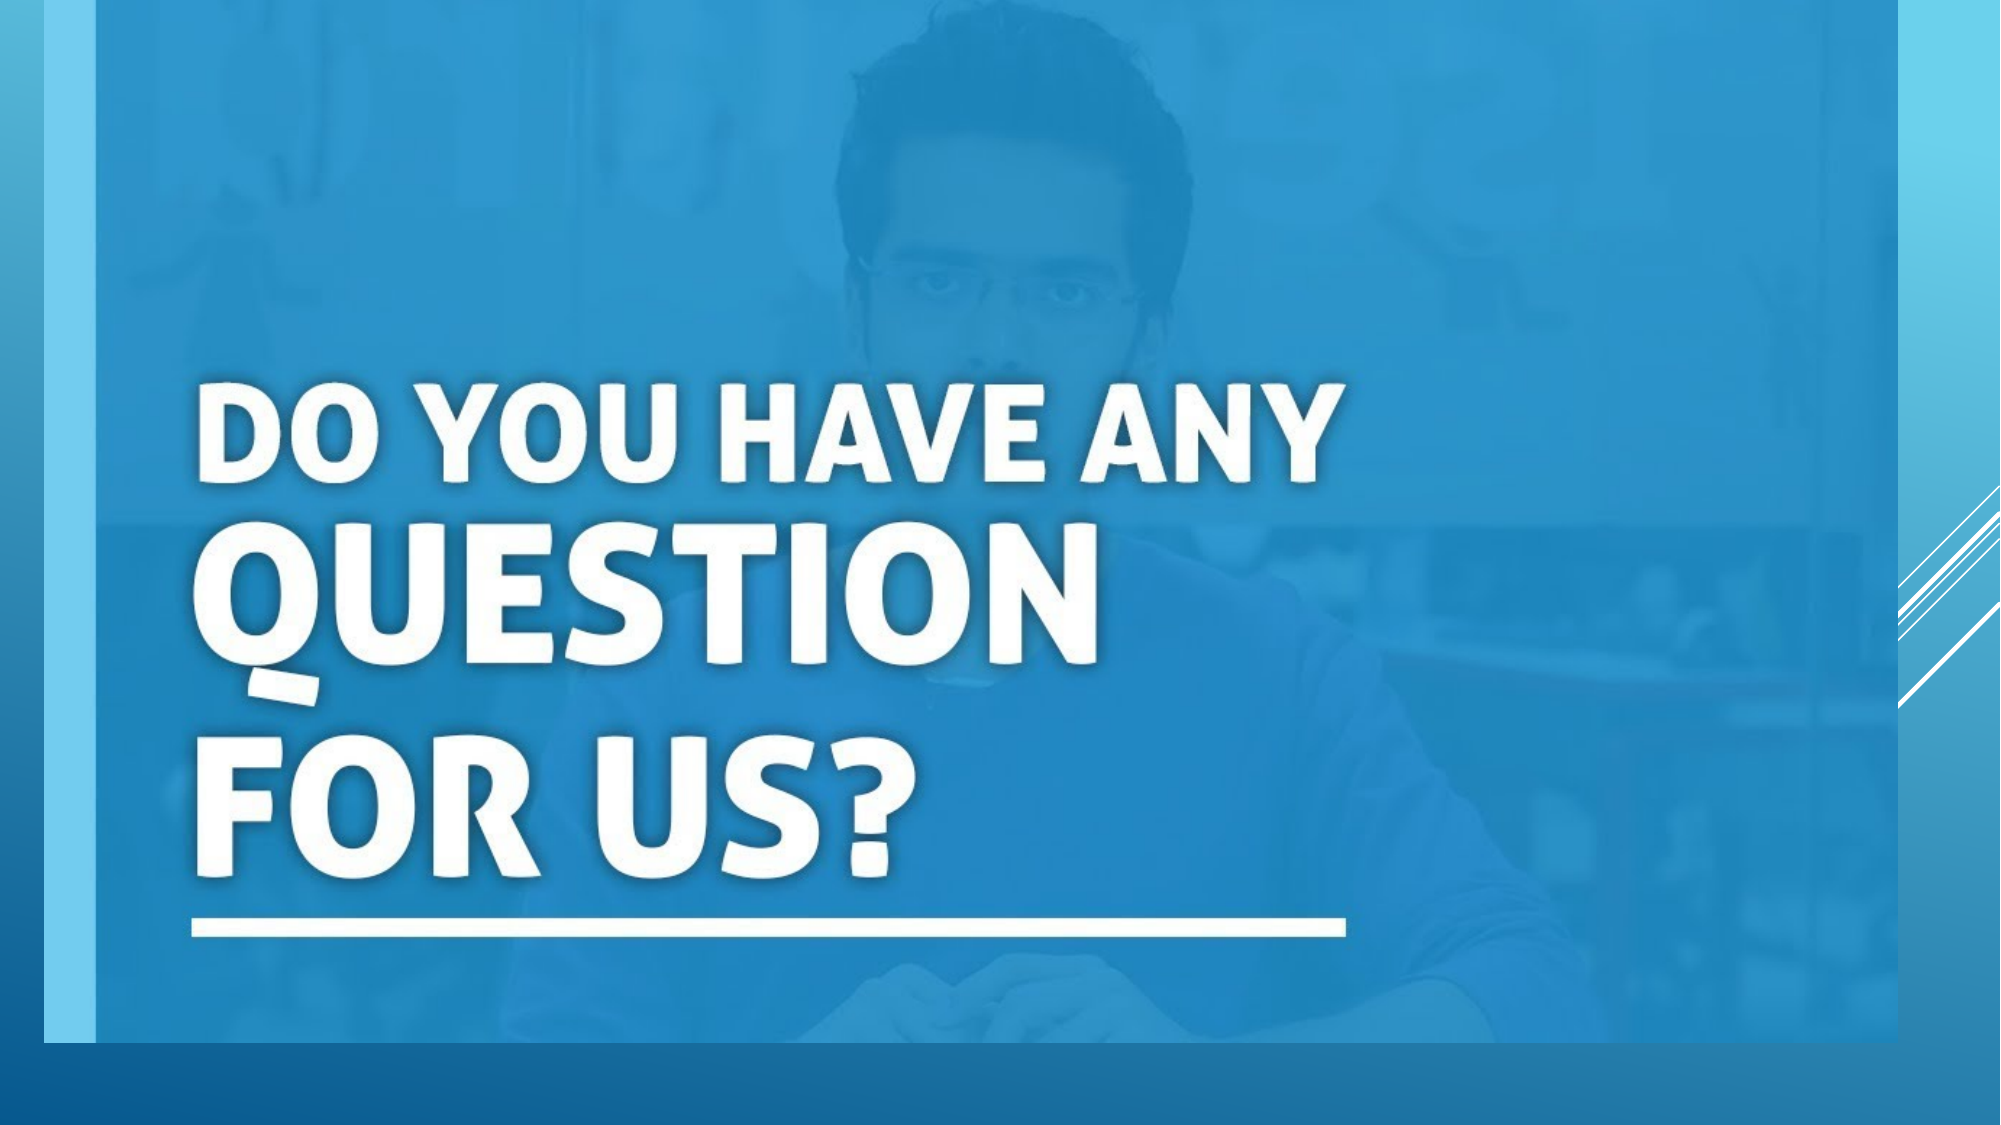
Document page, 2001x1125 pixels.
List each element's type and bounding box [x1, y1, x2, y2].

list [44, 0, 1898, 1043]
